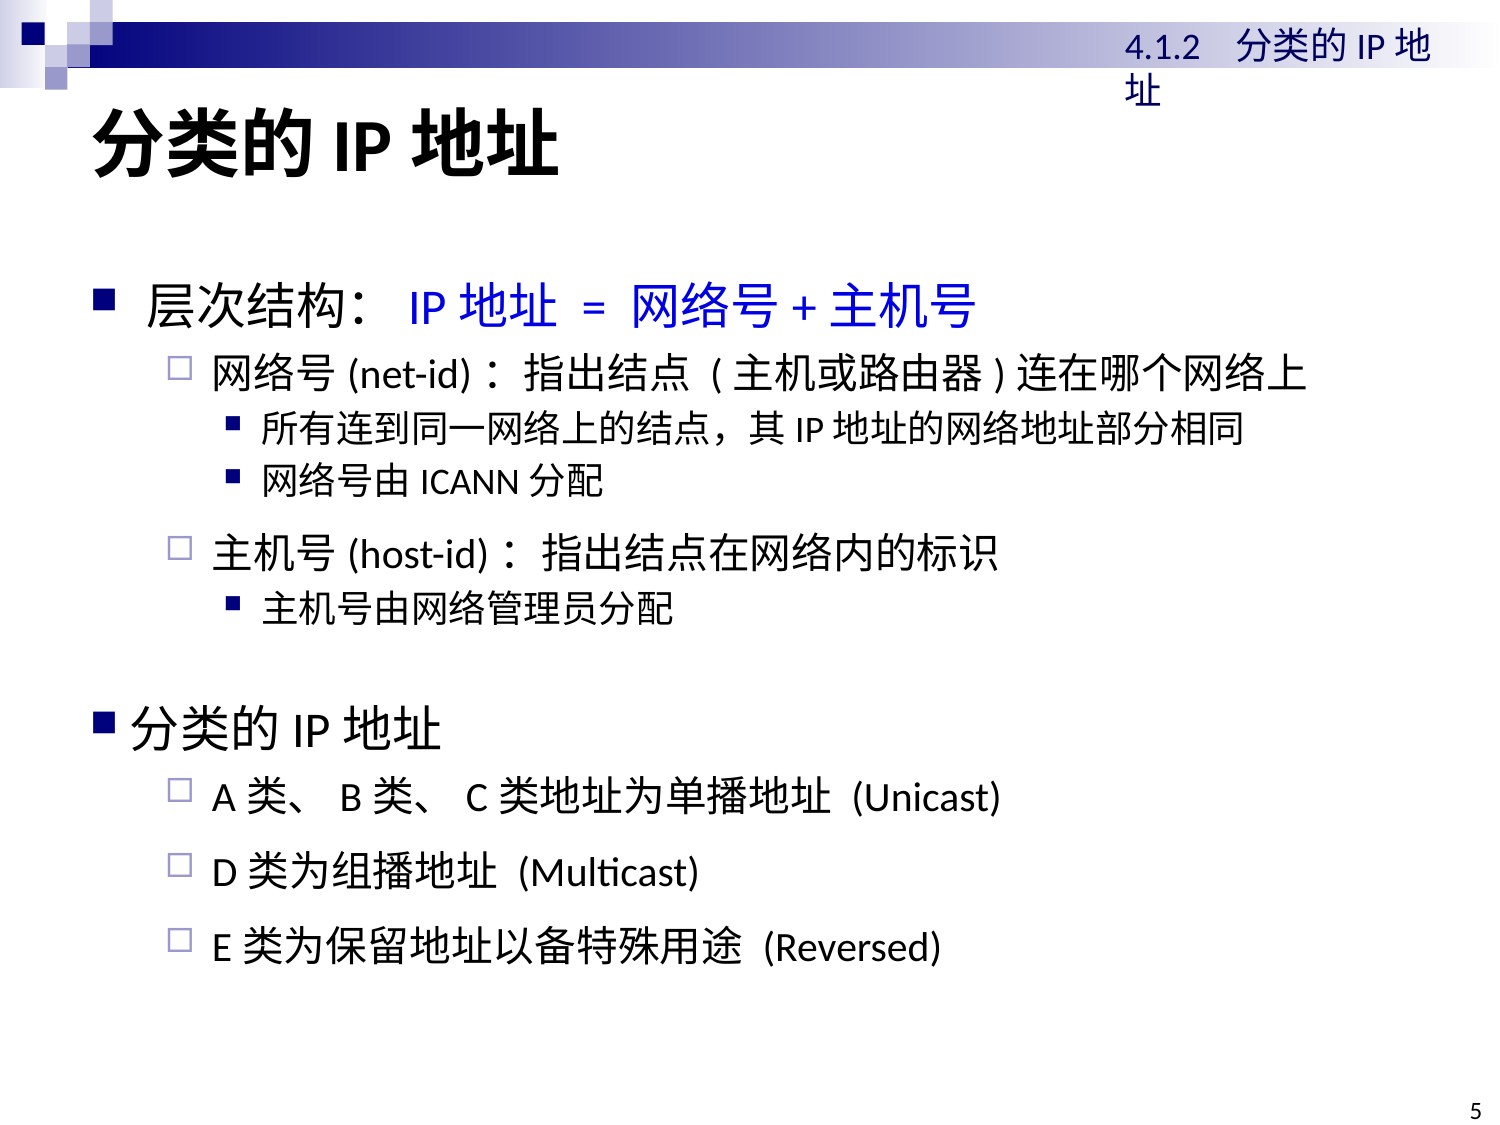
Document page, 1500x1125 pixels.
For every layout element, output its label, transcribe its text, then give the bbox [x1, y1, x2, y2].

slide_number 5 [1448, 1100, 1483, 1125]
text_box 4.1.2 分类的IP地址 [1109, 14, 1483, 120]
list 层次结构：IP地址 = 网络号+主机号 网络号(net-id)：指出结点 (主机或路由器)连在哪个网络上 所有连到同一网络上的结点，其IP地址的网络地址部分相同 网络号由ICANN分配 主机号(host-id)：指出结点在网络内的标识 主机号由网络管理员分配 分类的IP地址 A类、B类、C类地址为单播地址 (Unicast) D类为组播地址 (Multicast) E类为保留地址以备特殊用途 (Reversed) [75, 237, 1483, 982]
title 分类的IP地址 [75, 75, 1425, 209]
